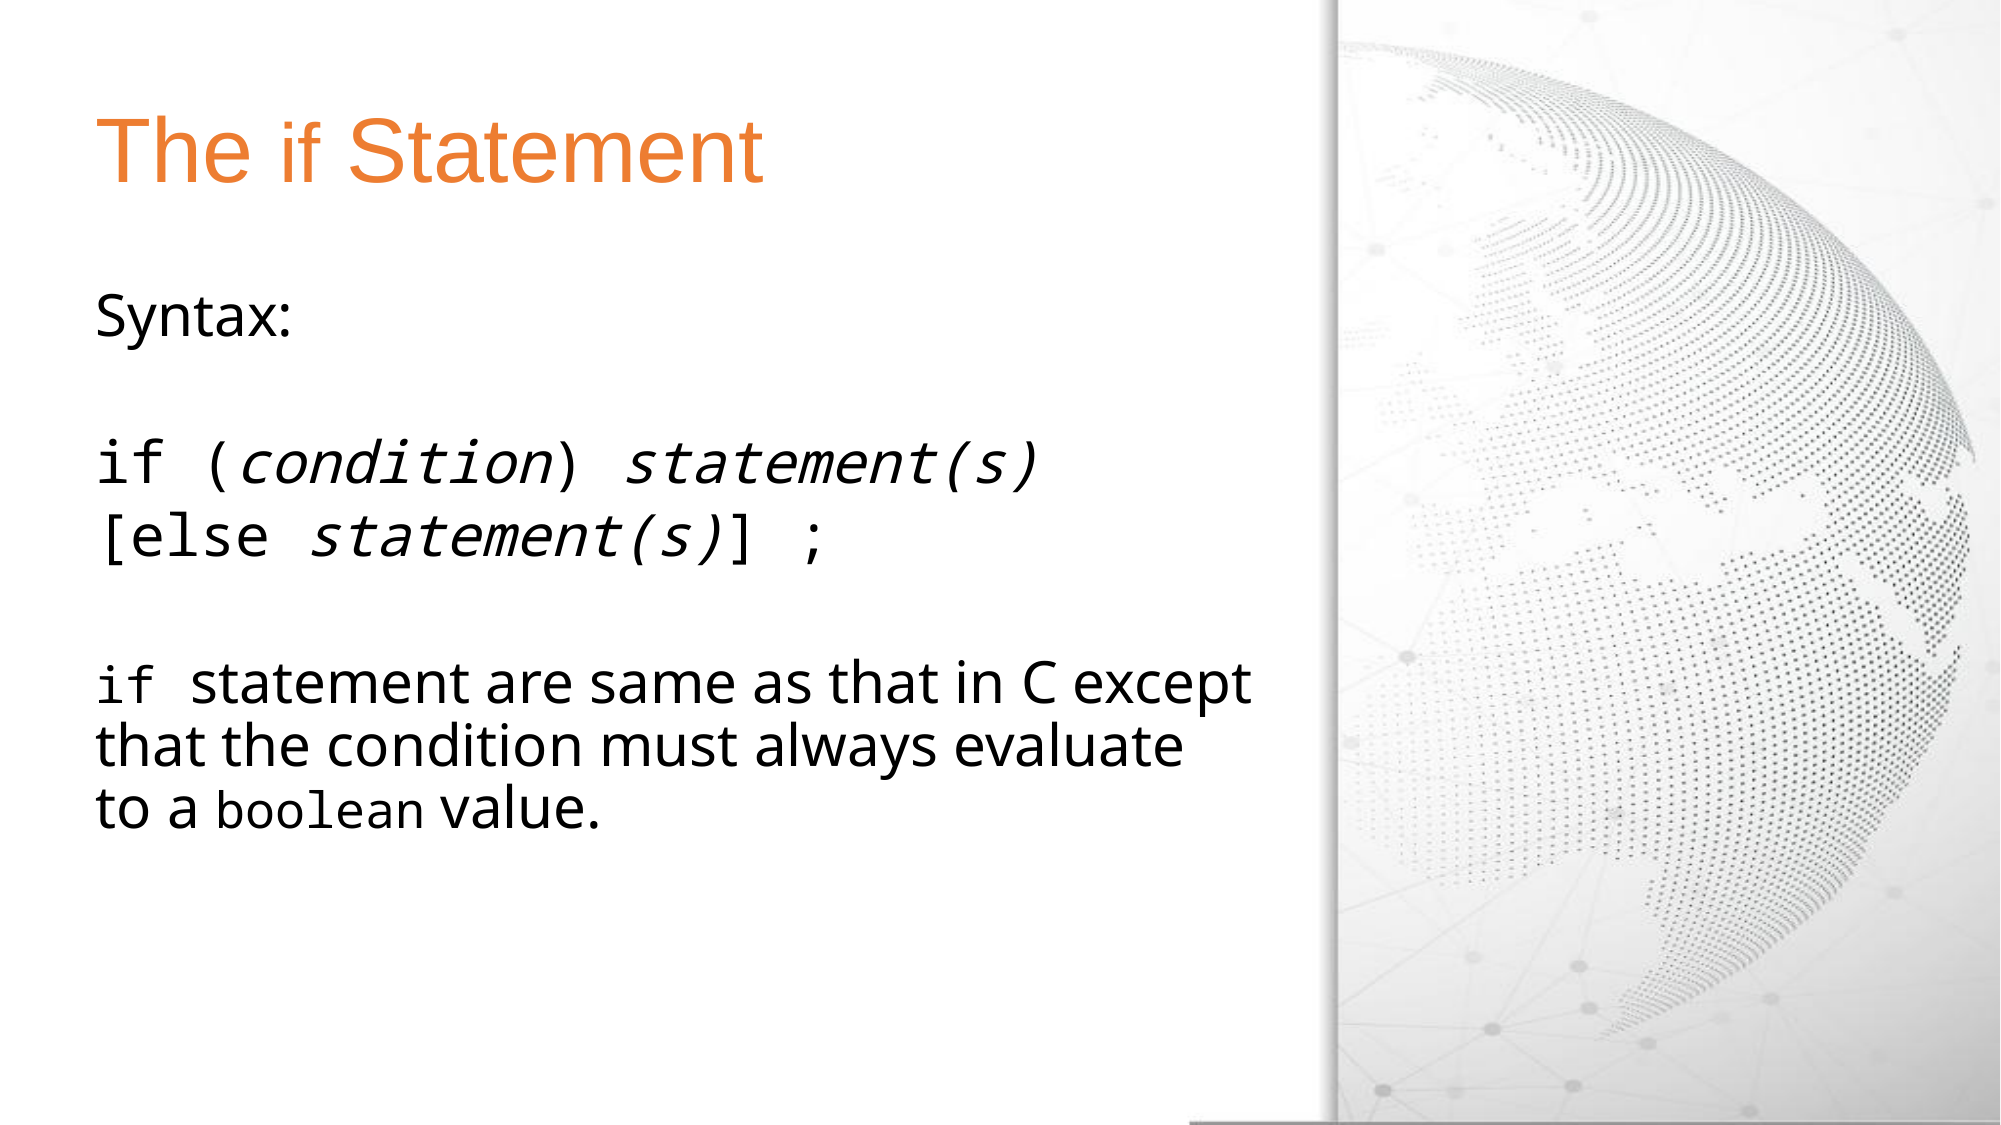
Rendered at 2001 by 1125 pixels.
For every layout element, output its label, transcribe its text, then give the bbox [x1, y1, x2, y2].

picture [0, 0, 2001, 1125]
title The if Statement [80, 44, 1289, 262]
list Syntax: if (condition) statement(s) [else statement(s)] ; if statement are same as that in C except that the condition must always evaluate to a boolean value. [80, 278, 1271, 1106]
